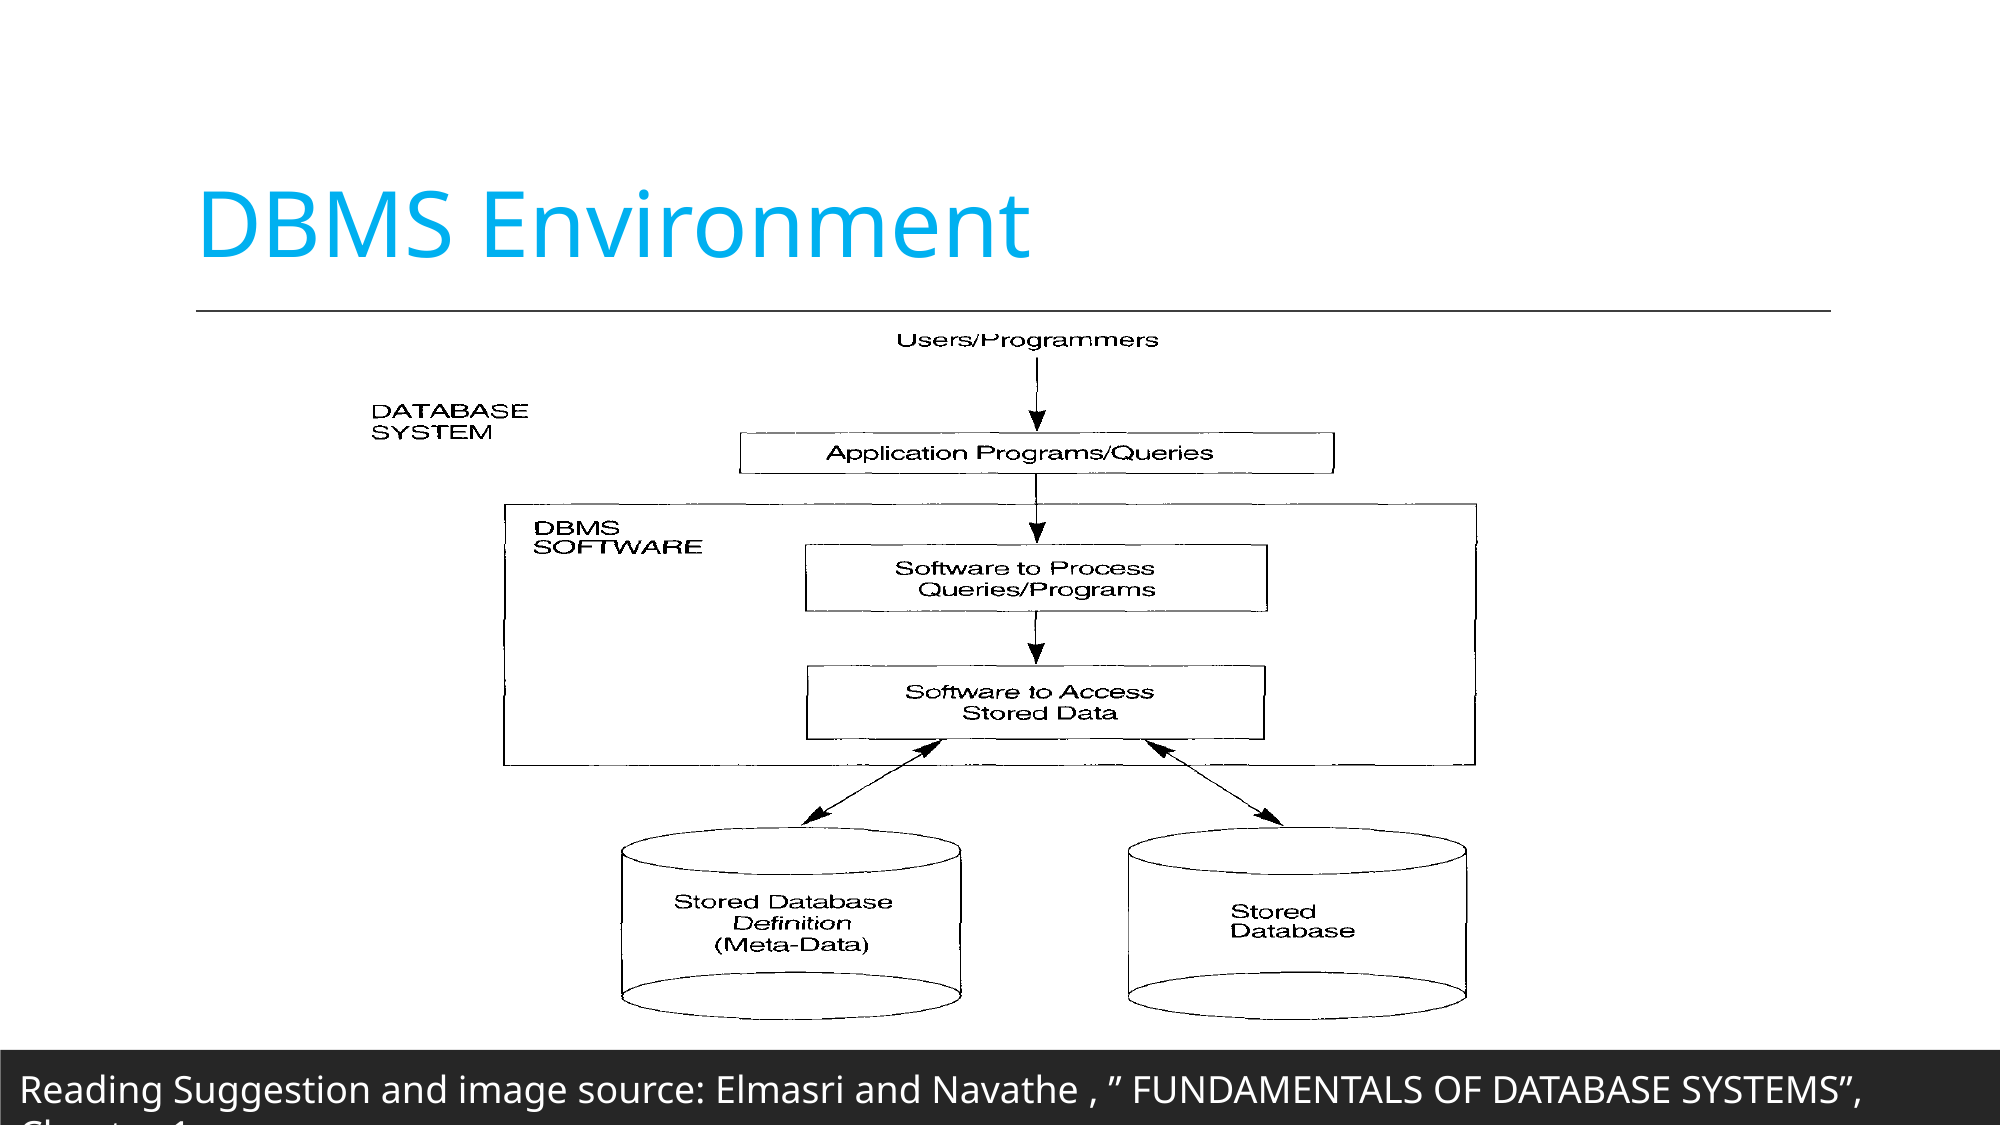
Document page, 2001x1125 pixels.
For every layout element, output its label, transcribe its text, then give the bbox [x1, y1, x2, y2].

text_box Reading Suggestion and image source: Elmasri and Navathe , ” FUNDAMENTALS OF DATABASE SYSTEMS”, Chapter 1 [4, 1058, 2000, 1119]
picture [337, 334, 1675, 1048]
title DBMS Environment [180, 47, 1830, 285]
